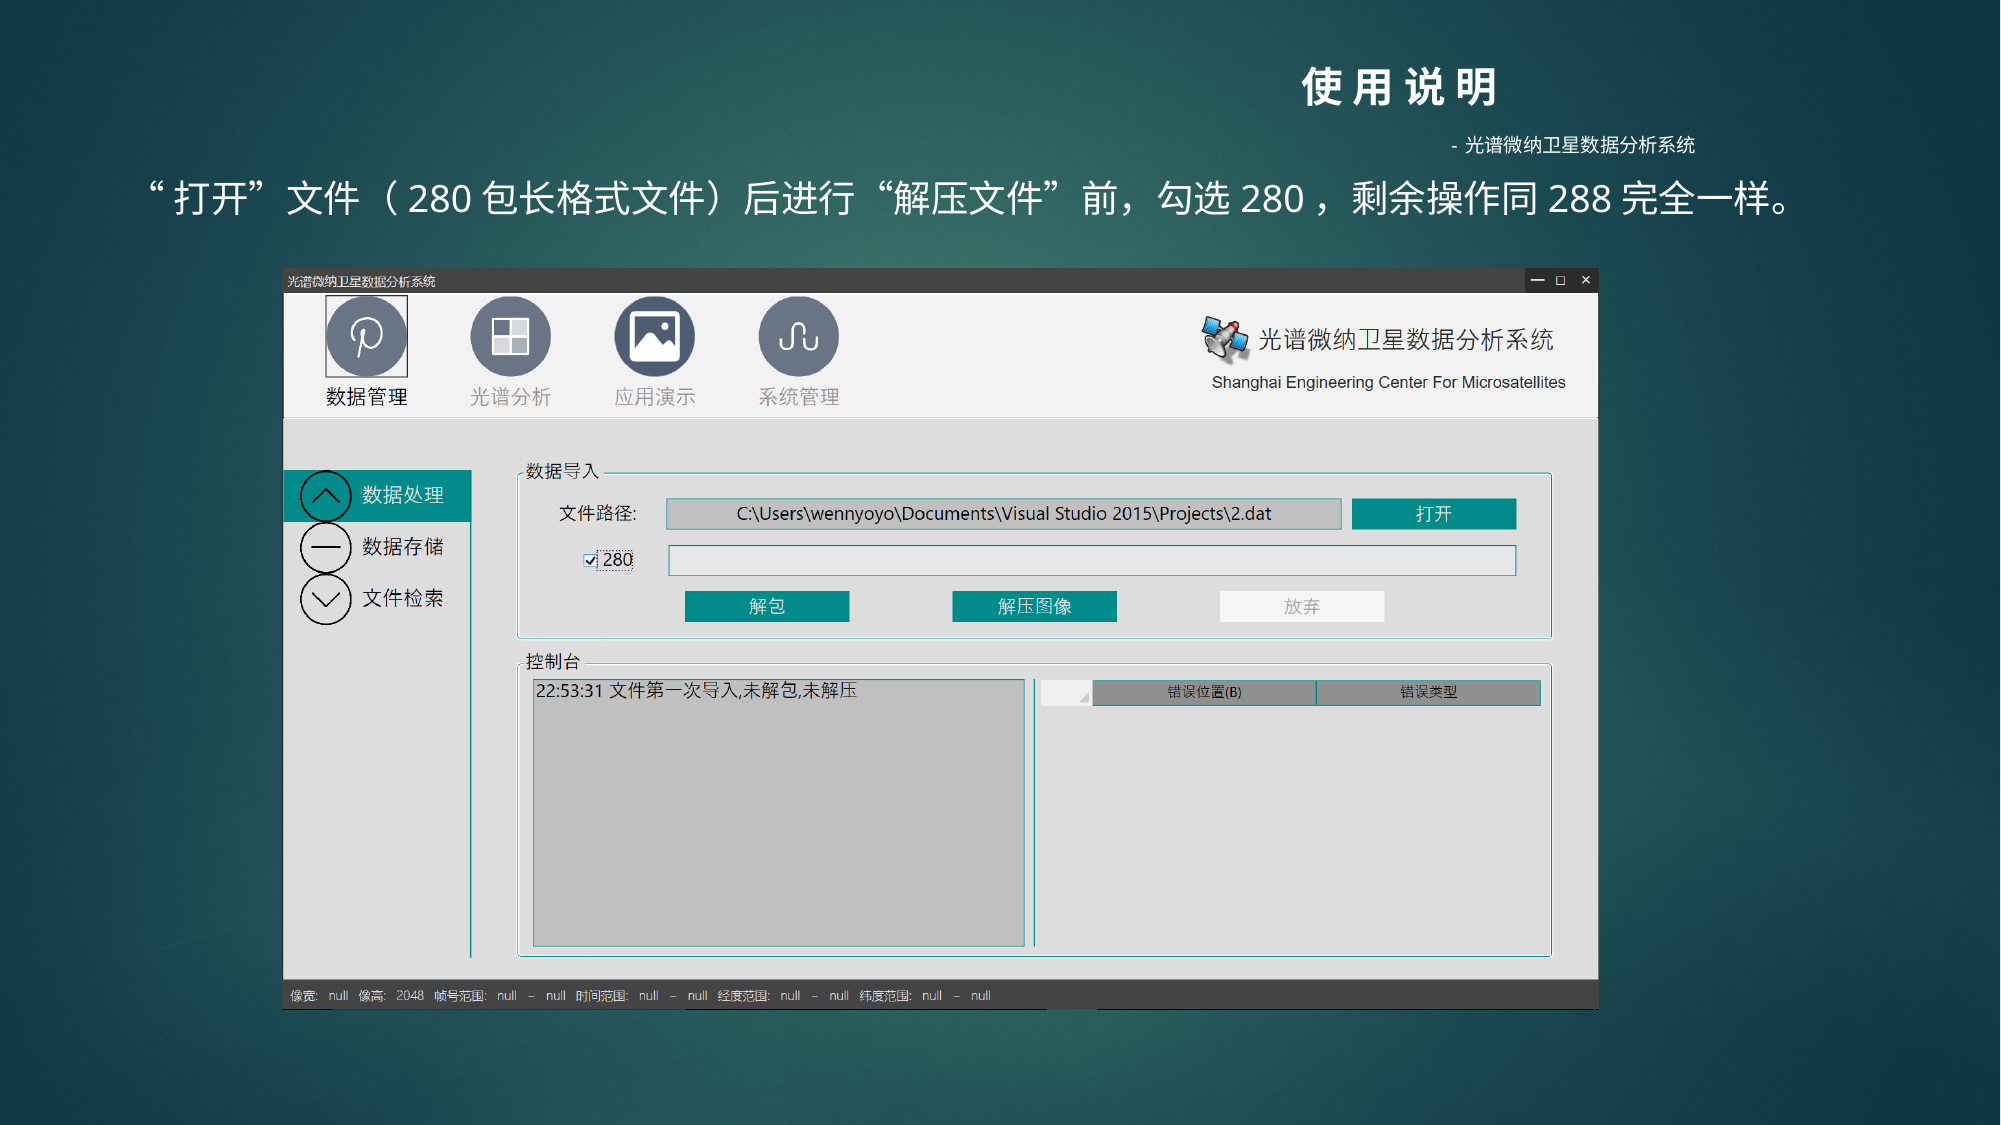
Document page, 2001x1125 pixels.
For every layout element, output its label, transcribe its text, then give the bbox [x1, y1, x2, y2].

picture [282, 268, 1599, 1010]
text_box “打开”文件（280包长格式文件）后进行“解压文件”前，勾选280，剩余操作同288完全一样。 [112, 145, 1824, 228]
